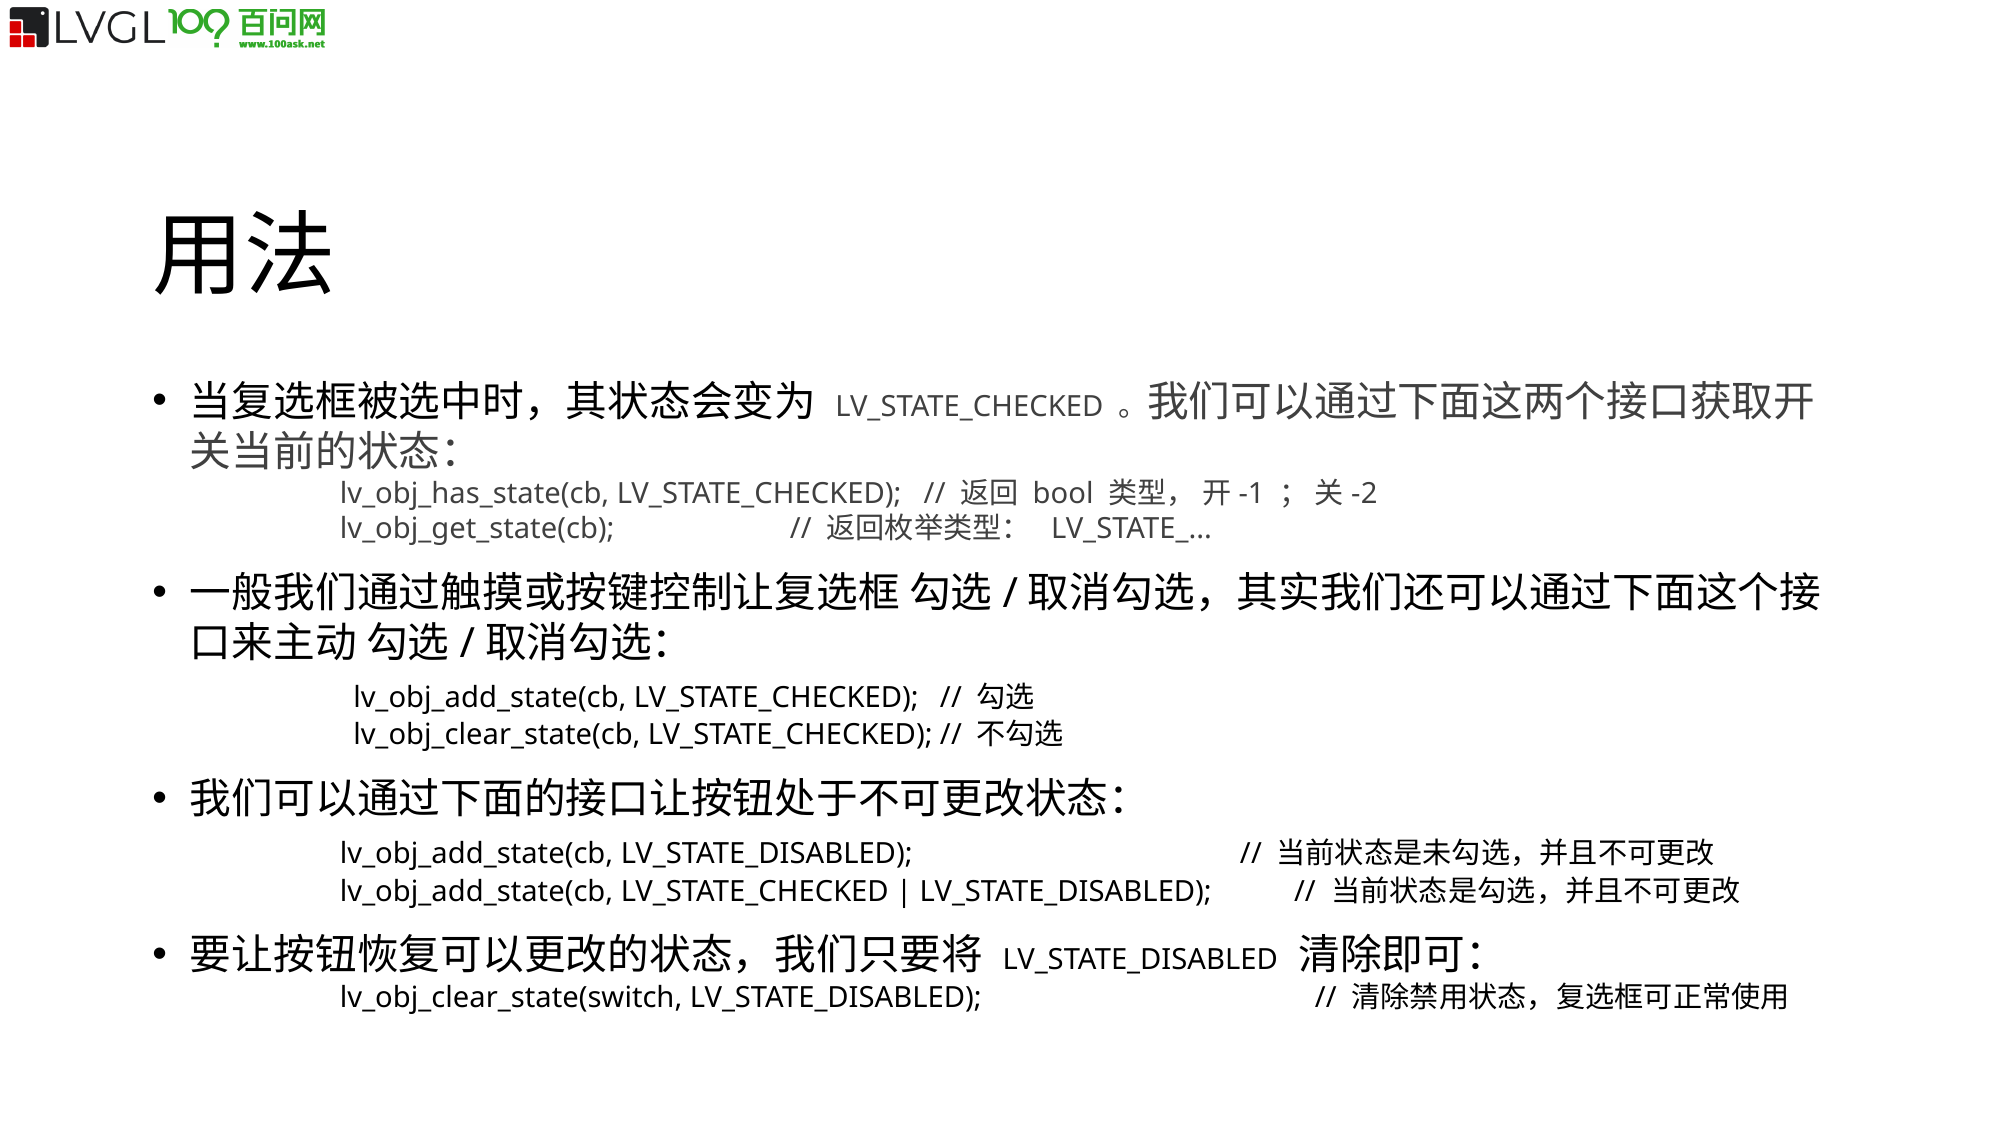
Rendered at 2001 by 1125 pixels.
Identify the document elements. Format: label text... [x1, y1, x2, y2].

text_box 用法 [137, 149, 1863, 366]
picture [168, 9, 325, 48]
text_box 当复选框被选中时，其状态会变为 LV_STATE_CHECKED 。我们可以通过下面这两个接口获取开关当前的状态： lv_obj_has_state(cb, LV_STATE_CHECKED); // 返回 bool 类型， 开-1 ； 关-2 lv_obj_get_state(cb); // 返回枚举类型： LV_STATE_... 一般我们通过触摸或按键控制让复选框 勾选/取消勾选，其实我们还可以通过下面这个接口来主动 勾选/取消勾选： lv_obj_add_state(cb, LV_STATE_CHECKED); // 勾选 lv_obj_clear_state(cb, LV_STATE_CHECKED); // 不勾选 我们可以通过下面的接口让按钮处于不可更改状态： lv_obj_add_state(cb, LV_STATE_DISABLED); // 当前状态是未勾选，并且不可更改 lv_obj_add_state(cb, LV_STATE_CHECKED | LV_STATE_DISABLED); // 当前状态是勾选，并且不可更改 要让按钮恢复可以更改的状态，我们只要将 LV_STATE_DISABLED 清除即可： lv_obj_clear_state(switch, LV_STATE_DISABLED); // 清除禁用状态，复选框可正常使用 [137, 366, 1863, 1075]
picture [8, 3, 166, 54]
